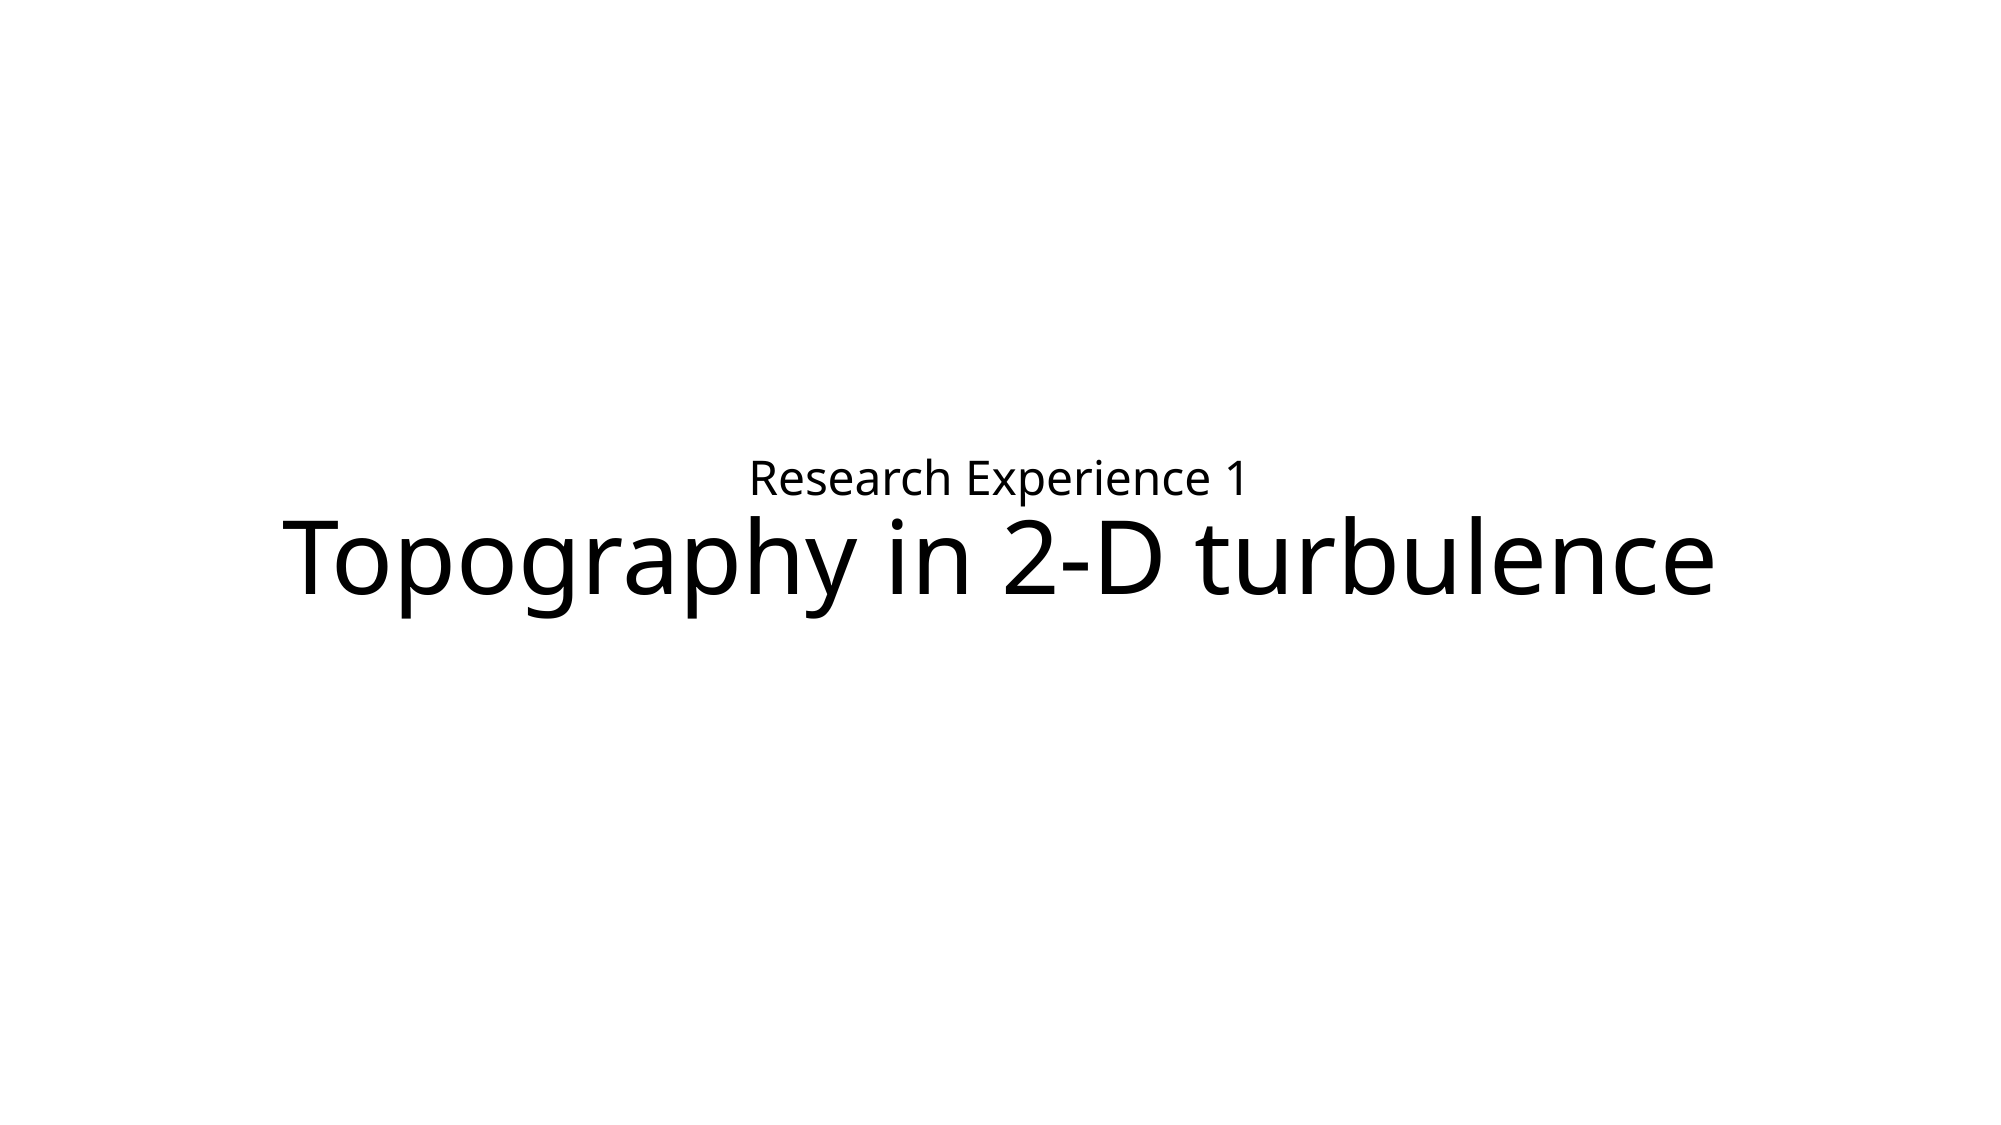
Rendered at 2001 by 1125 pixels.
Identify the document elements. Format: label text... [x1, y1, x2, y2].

title Research Experience 1 Topography in 2-D turbulence [249, 417, 1750, 624]
